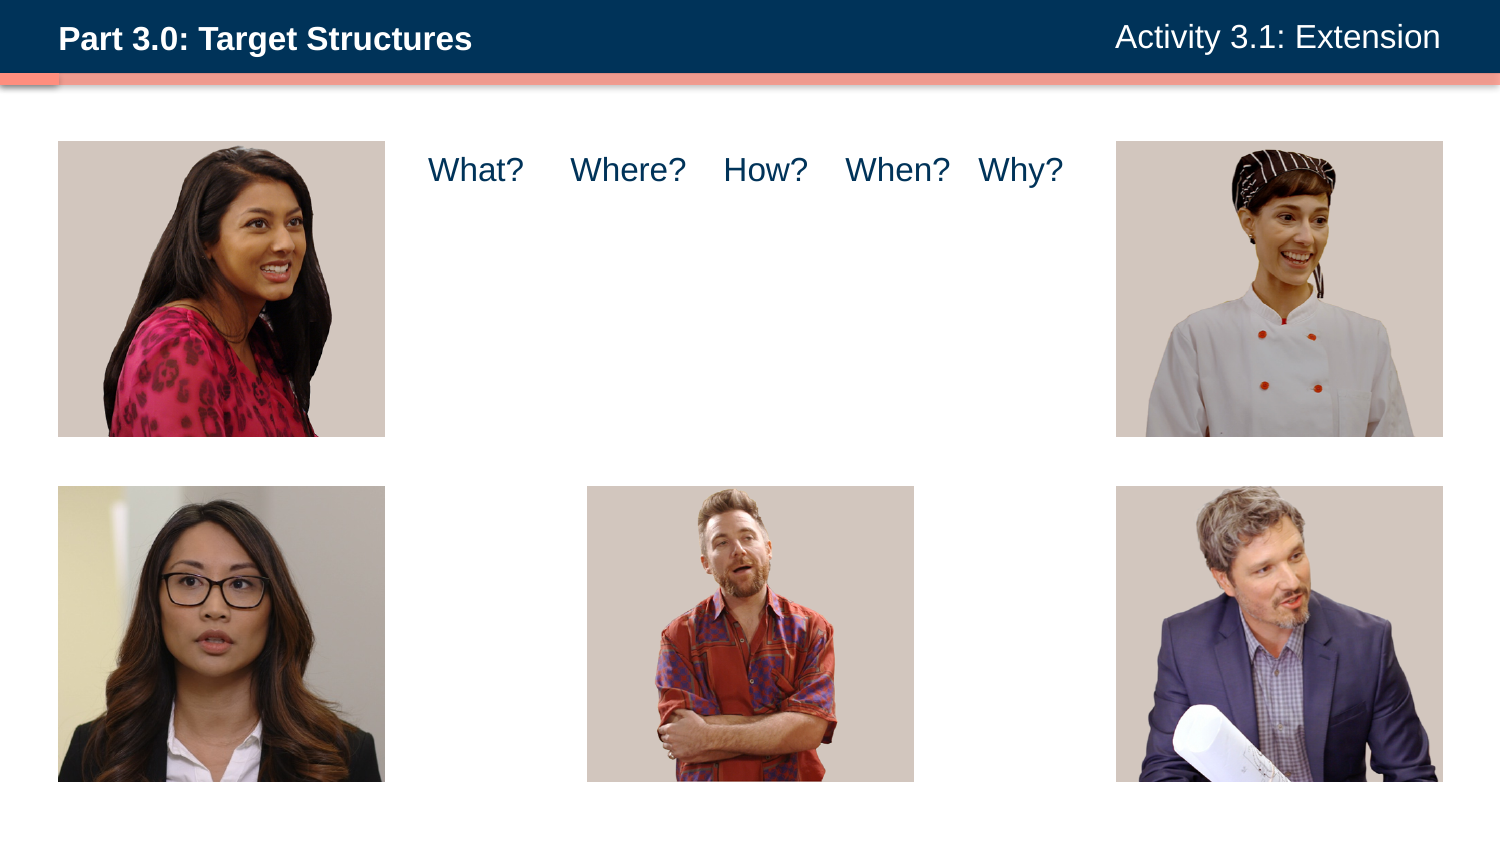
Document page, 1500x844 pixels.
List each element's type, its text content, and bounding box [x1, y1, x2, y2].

picture [58, 140, 385, 437]
text_box [0, 0, 1500, 72]
picture [1116, 485, 1443, 782]
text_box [0, 72, 1500, 86]
text_box What? Where? How? When? Why? [413, 141, 1087, 196]
picture [587, 485, 914, 782]
text_box Activity 3.1: Extension [912, 14, 1442, 55]
picture [58, 486, 385, 782]
picture [1116, 140, 1443, 437]
text_box Part 3.0: Target Structures [58, 17, 907, 58]
